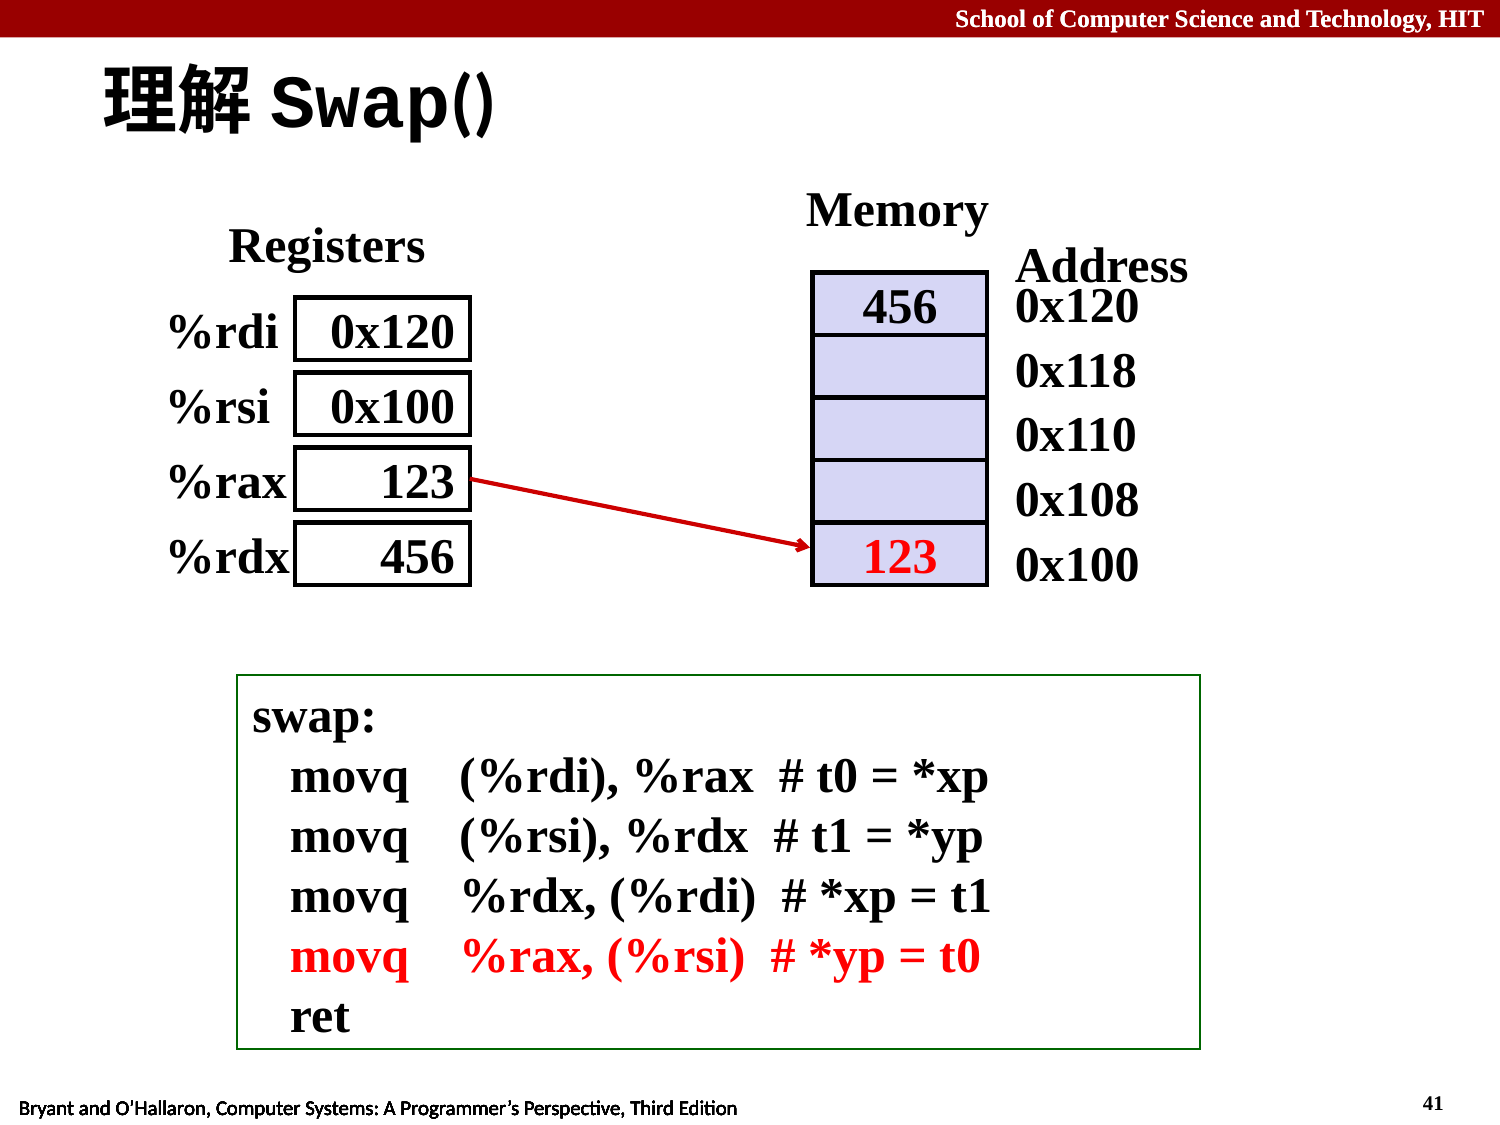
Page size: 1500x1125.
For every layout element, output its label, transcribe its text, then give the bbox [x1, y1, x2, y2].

text_box Memory [791, 169, 1005, 245]
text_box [999, 224, 1263, 601]
text_box swap: movq (%rdi), %rax # t0 = *xp movq (%rsi), %rdx # t1 = *yp movq %rdx, (%rdi) # *xp = t1 movq %rax, (%rsi) # *yp = t0 ret [237, 674, 1200, 1050]
text_box [812, 397, 988, 460]
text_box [469, 478, 811, 548]
text_box 123 [812, 522, 988, 585]
text_box Registers [213, 205, 441, 281]
text_box [812, 460, 988, 522]
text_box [149, 297, 470, 586]
title 理解Swap() [87, 49, 1134, 145]
text_box 456 [812, 272, 988, 335]
text_box [812, 335, 988, 397]
